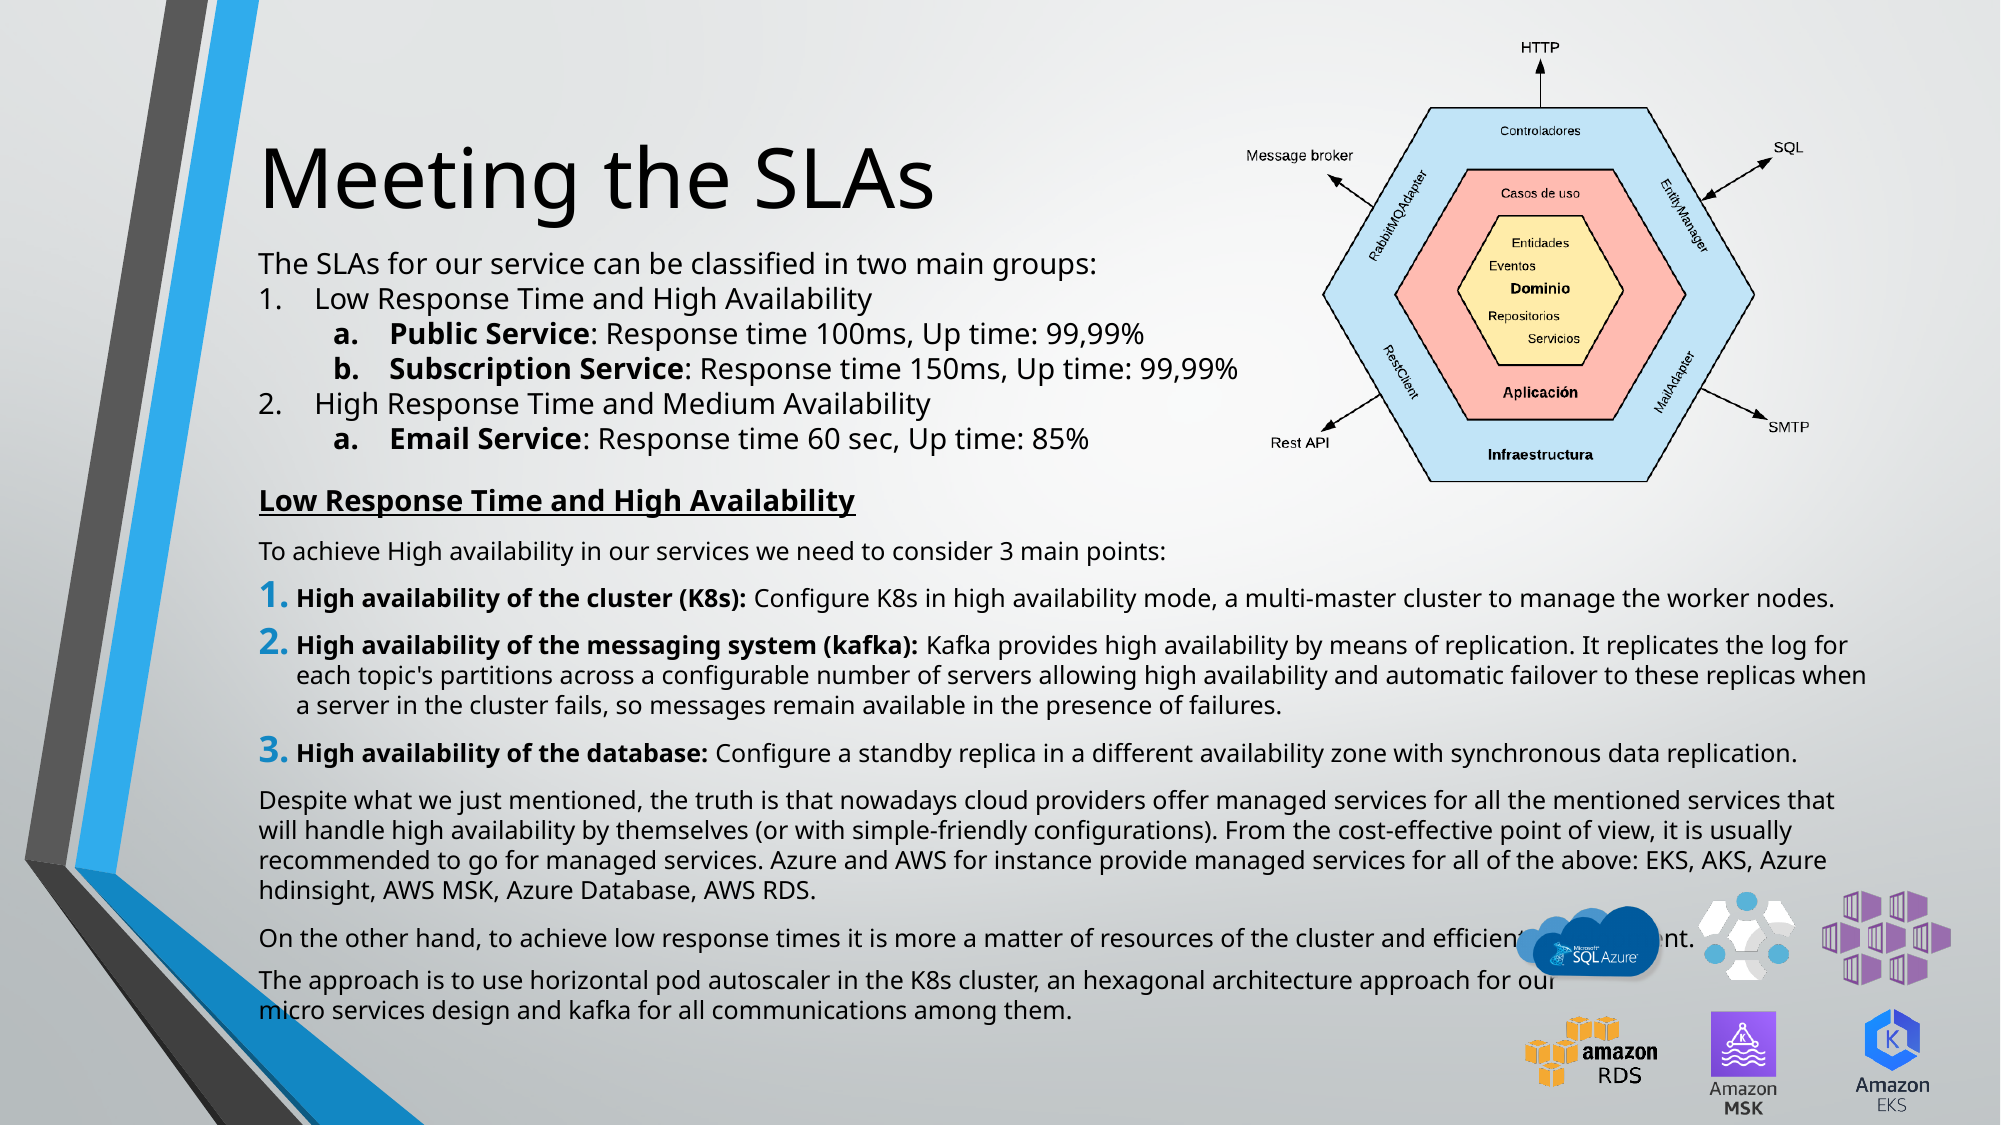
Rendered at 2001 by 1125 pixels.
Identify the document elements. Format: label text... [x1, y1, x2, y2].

title Meeting the SLAs [243, 112, 1207, 237]
text_box The SLAs for our service can be classified in two main groups: Low Response Time and High Availability Public Service: Response time 100ms, Up time: 99,99% Subscription Service: Response time 150ms, Up time: 99,99% High Response Time and Medium Availability Email Service: Response time 60 sec, Up time: 85% [243, 237, 1207, 463]
picture [1207, 0, 1921, 521]
picture [1499, 873, 1952, 1125]
list Low Response Time and High Availability To achieve High availability in our services we need to consider 3 main points: High availability of the cluster (K8s): Configure K8s in high availability mode, a multi-master cluster to manage the worker nodes. High availability of the messaging system (kafka): Kafka provides high availability by means of replication. It replicates the log for each topic's partitions across a configurable number of servers allowing high availability and automatic failover to these replicas when a server in the cluster fails, so messages remain available in the presence of failures. High availability of the database: Configure a standby replica in a different availability zone with synchronous data replication. Despite what we just mentioned, the truth is that nowadays cloud providers offer managed services for all the mentioned services that will handle high availability by themselves (or with simple-friendly configurations). From the cost-effective point of view, it is usually recommended to go for managed services. Azure and AWS for instance provide managed services for all of the above: EKS, AKS, Azure hdinsight, AWS MSK, Azure Database, AWS RDS. On the other hand, to achieve low response times it is more a matter of resources of the cluster and efficient development. The approach is to use horizontal pod autoscaler in the K8s cluster, an hexagonal architecture approach for our micro services design and kafka for all communications among them. [243, 474, 1887, 1049]
